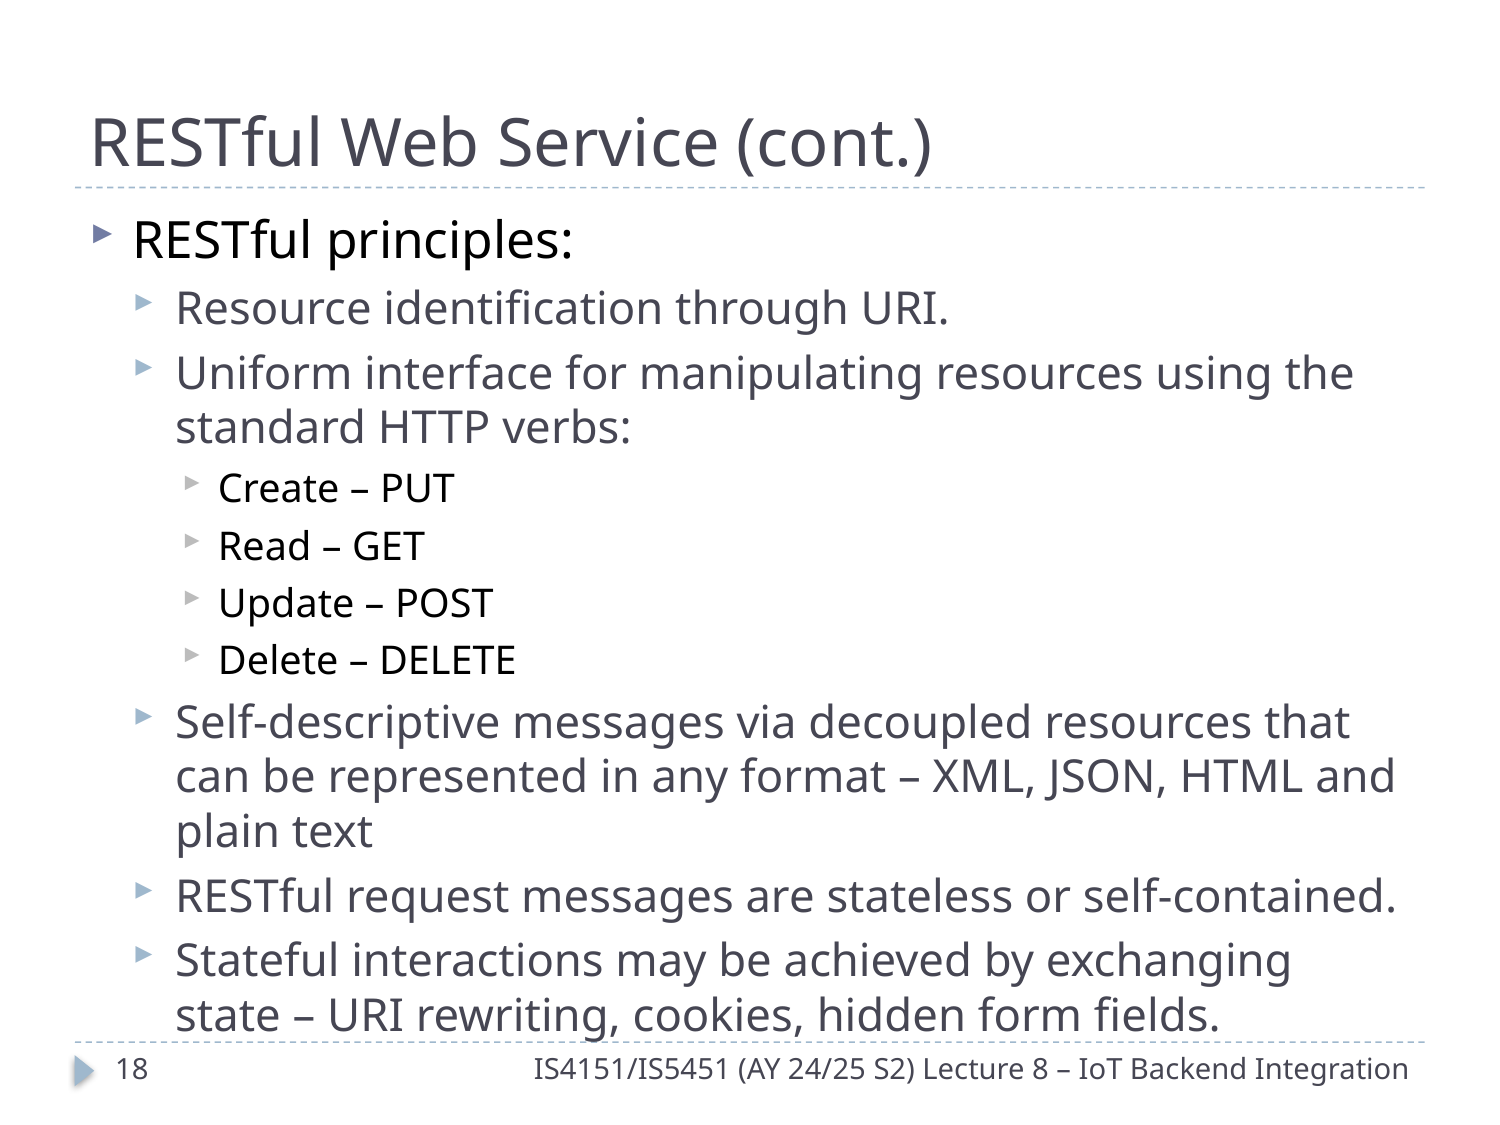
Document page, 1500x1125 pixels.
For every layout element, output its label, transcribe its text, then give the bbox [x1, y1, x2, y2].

title RESTful Web Service (cont.) [75, 24, 1425, 188]
list RESTful principles: Resource identification through URI. Uniform interface for manipulating resources using the standard HTTP verbs: Create – PUT Read – GET Update – POST Delete – DELETE Self-descriptive messages via decoupled resources that can be represented in any format – XML, JSON, HTML and plain text RESTful request messages are stateless or self-contained. Stateful interactions may be achieved by exchanging state – URI rewriting, cookies, hidden form fields. [75, 200, 1425, 1063]
slide_number 17 [100, 1063, 426, 1103]
footer IS4151/IS5451 (AY 24/25 S2) Lecture 8 – IoT Backend Integration [426, 1063, 1425, 1103]
